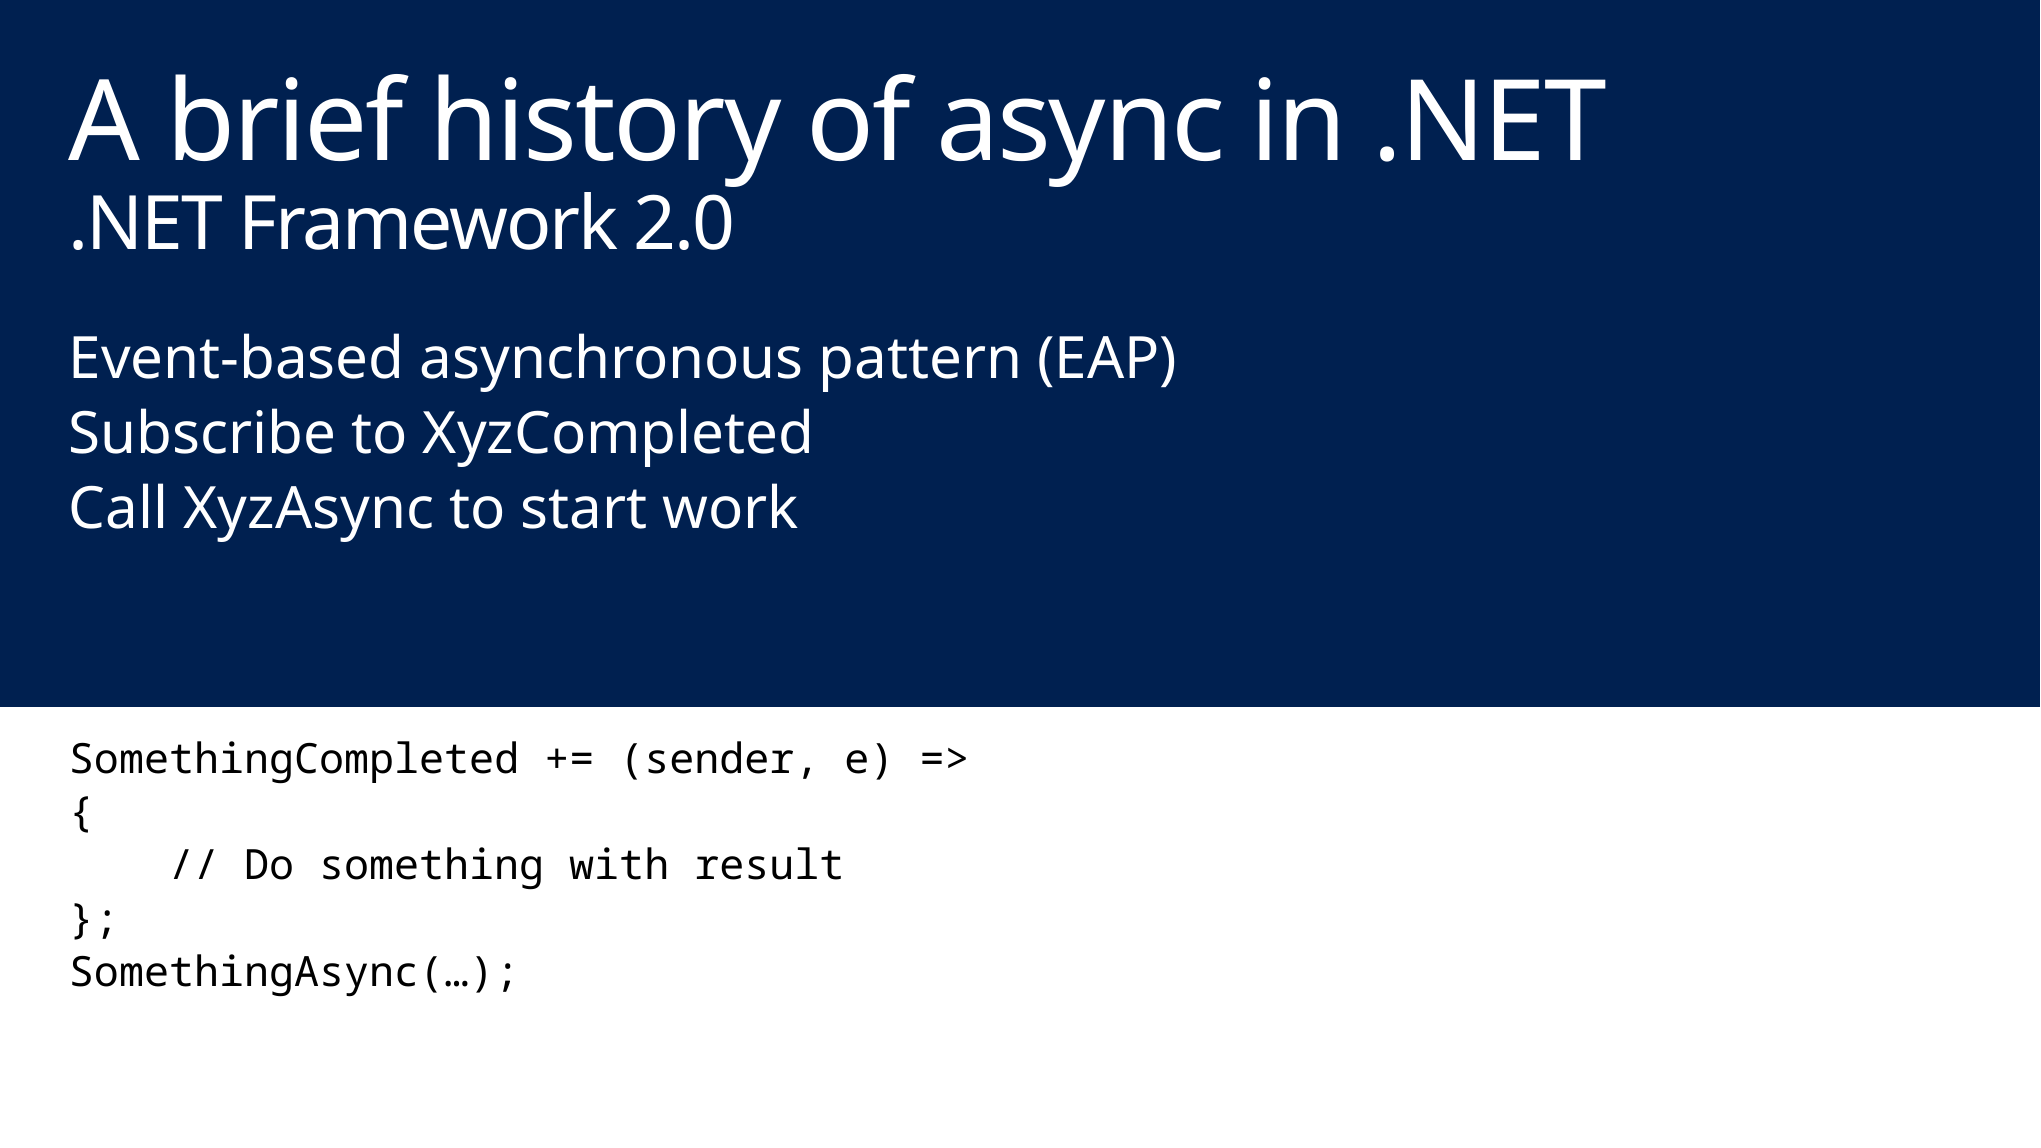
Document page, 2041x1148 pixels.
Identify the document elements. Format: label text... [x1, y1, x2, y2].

title A brief history of async in .NET .NET Framework 2.0 [45, 48, 1996, 200]
list SomethingCompleted += (sender, e) => { // Do something with result }; SomethingAsync(…); [45, 722, 1400, 1020]
text_box [0, 706, 2041, 1148]
text_box Event-based asynchronous pattern (EAP) Subscribe to XyzCompleted Call XyzAsync to start work [45, 313, 1995, 556]
